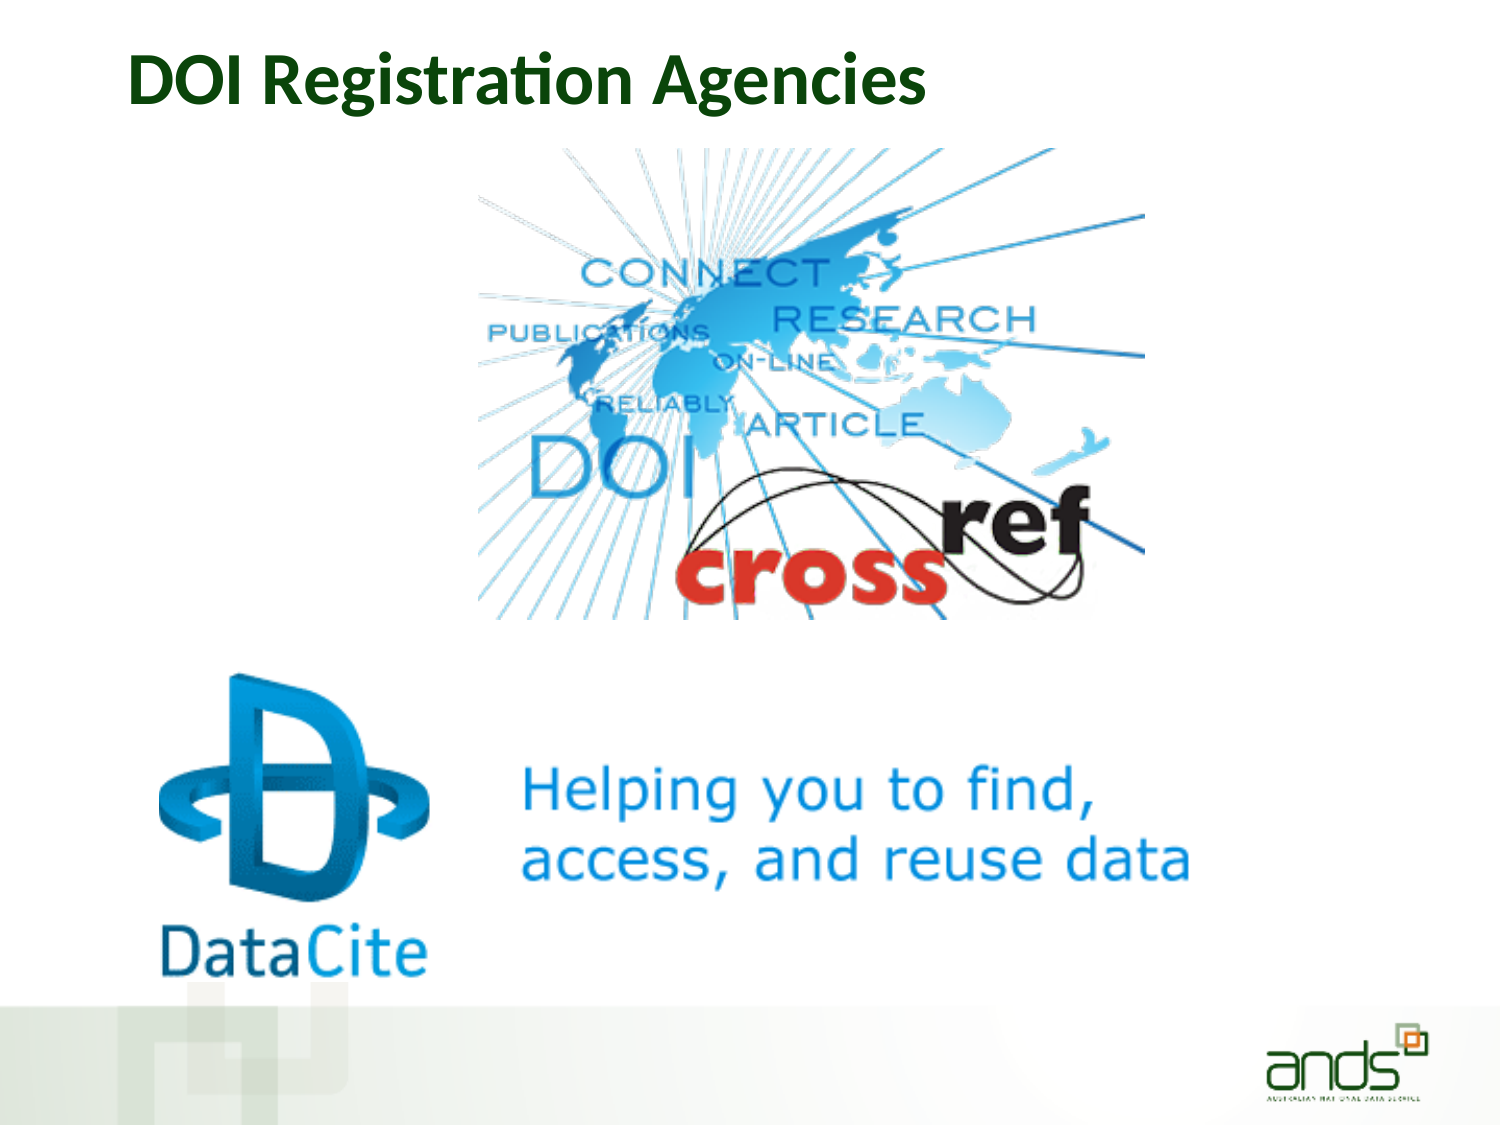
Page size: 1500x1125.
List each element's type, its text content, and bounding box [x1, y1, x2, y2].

title DOI Registration Agencies [112, 0, 1187, 149]
picture [0, 0, 1500, 1125]
